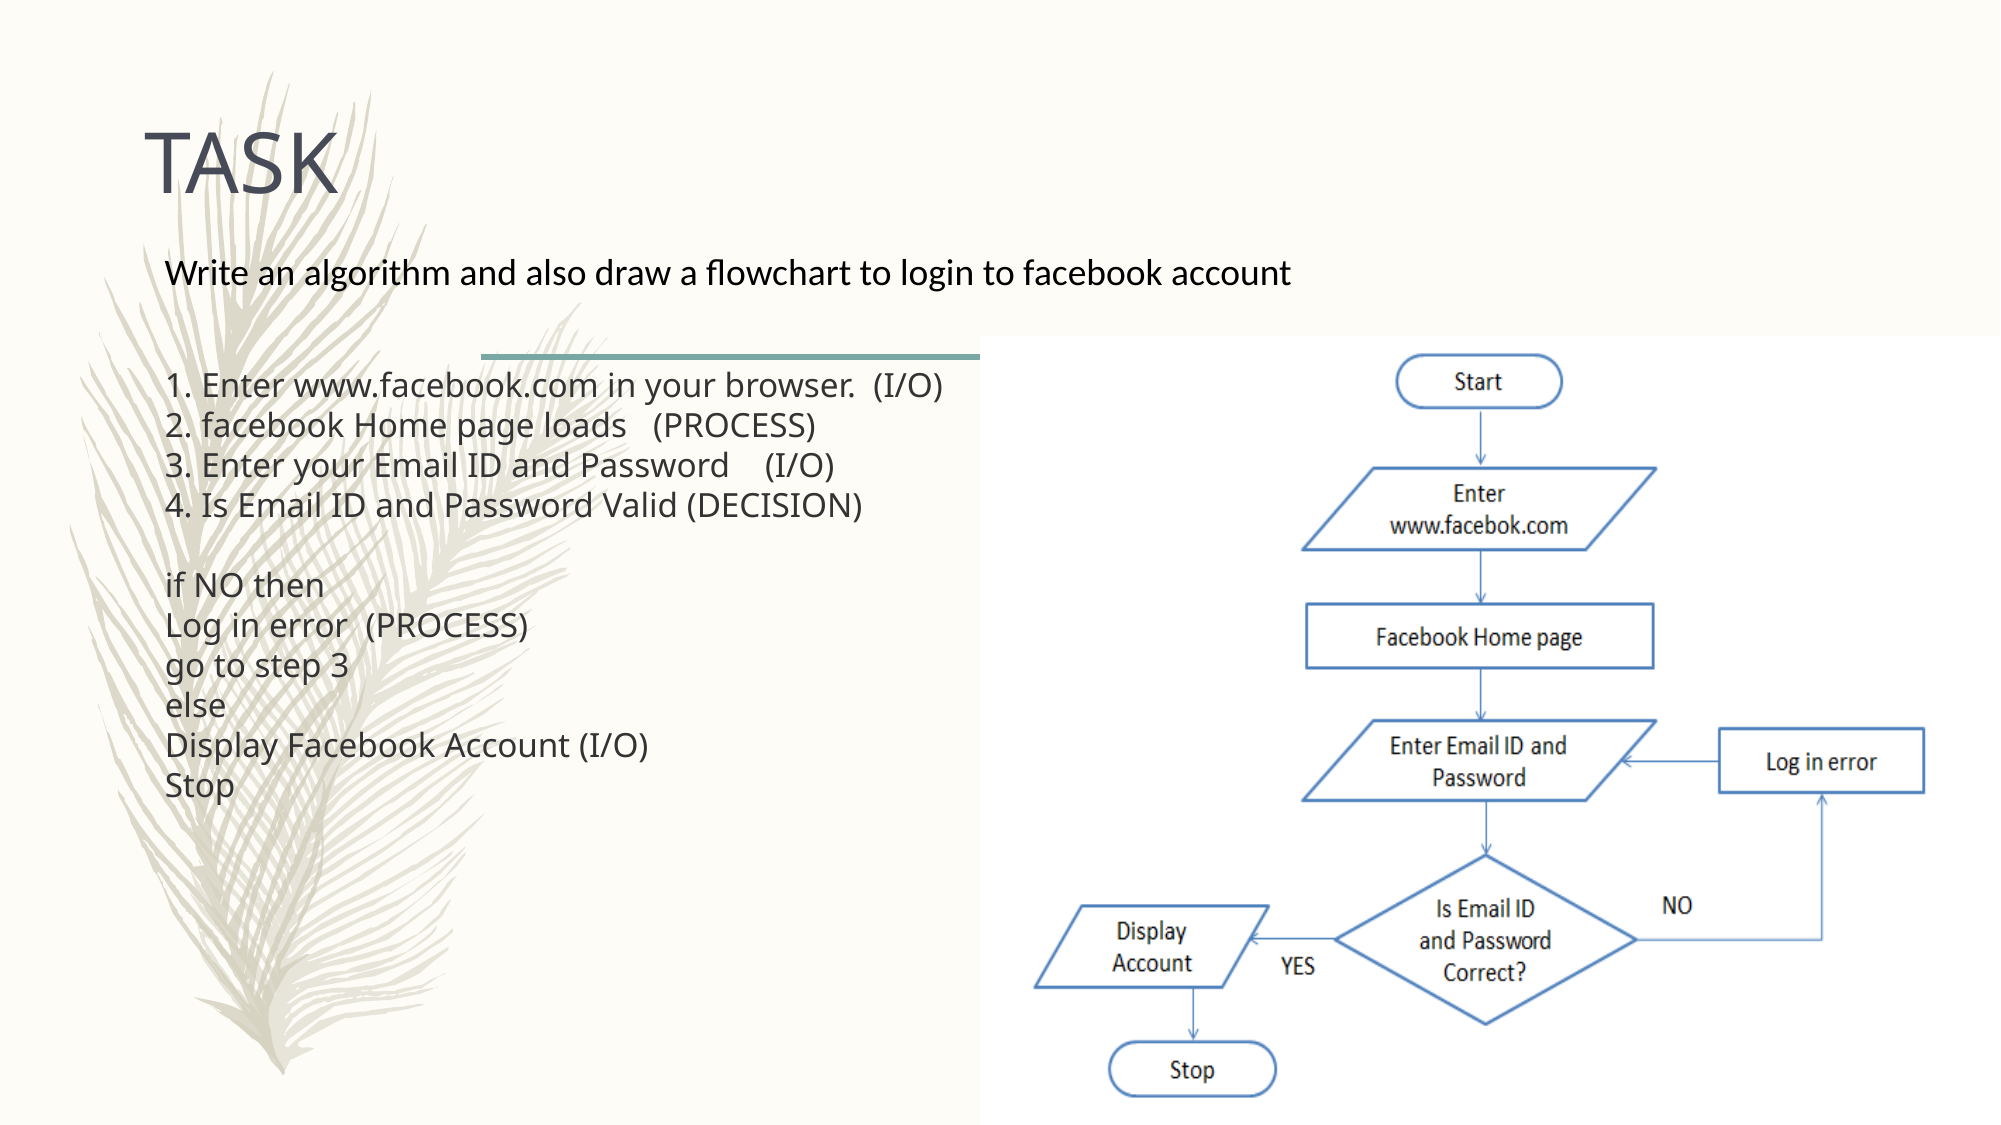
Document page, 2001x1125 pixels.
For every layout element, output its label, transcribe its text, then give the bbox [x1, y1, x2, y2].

title TASK [129, 105, 1541, 222]
picture [980, 336, 2000, 1125]
text_box Enter www.facebook.com in your browser. (I/O) facebook Home page loads (PROCESS) Enter your Email ID and Password (I/O) Is Email ID and Password Valid (DECISION) if NO then Log in error (PROCESS) go to step 3 else Display Facebook Account (I/O) Stop [149, 357, 980, 811]
text_box Write an algorithm and also draw a flowchart to login to facebook account [149, 240, 1520, 300]
